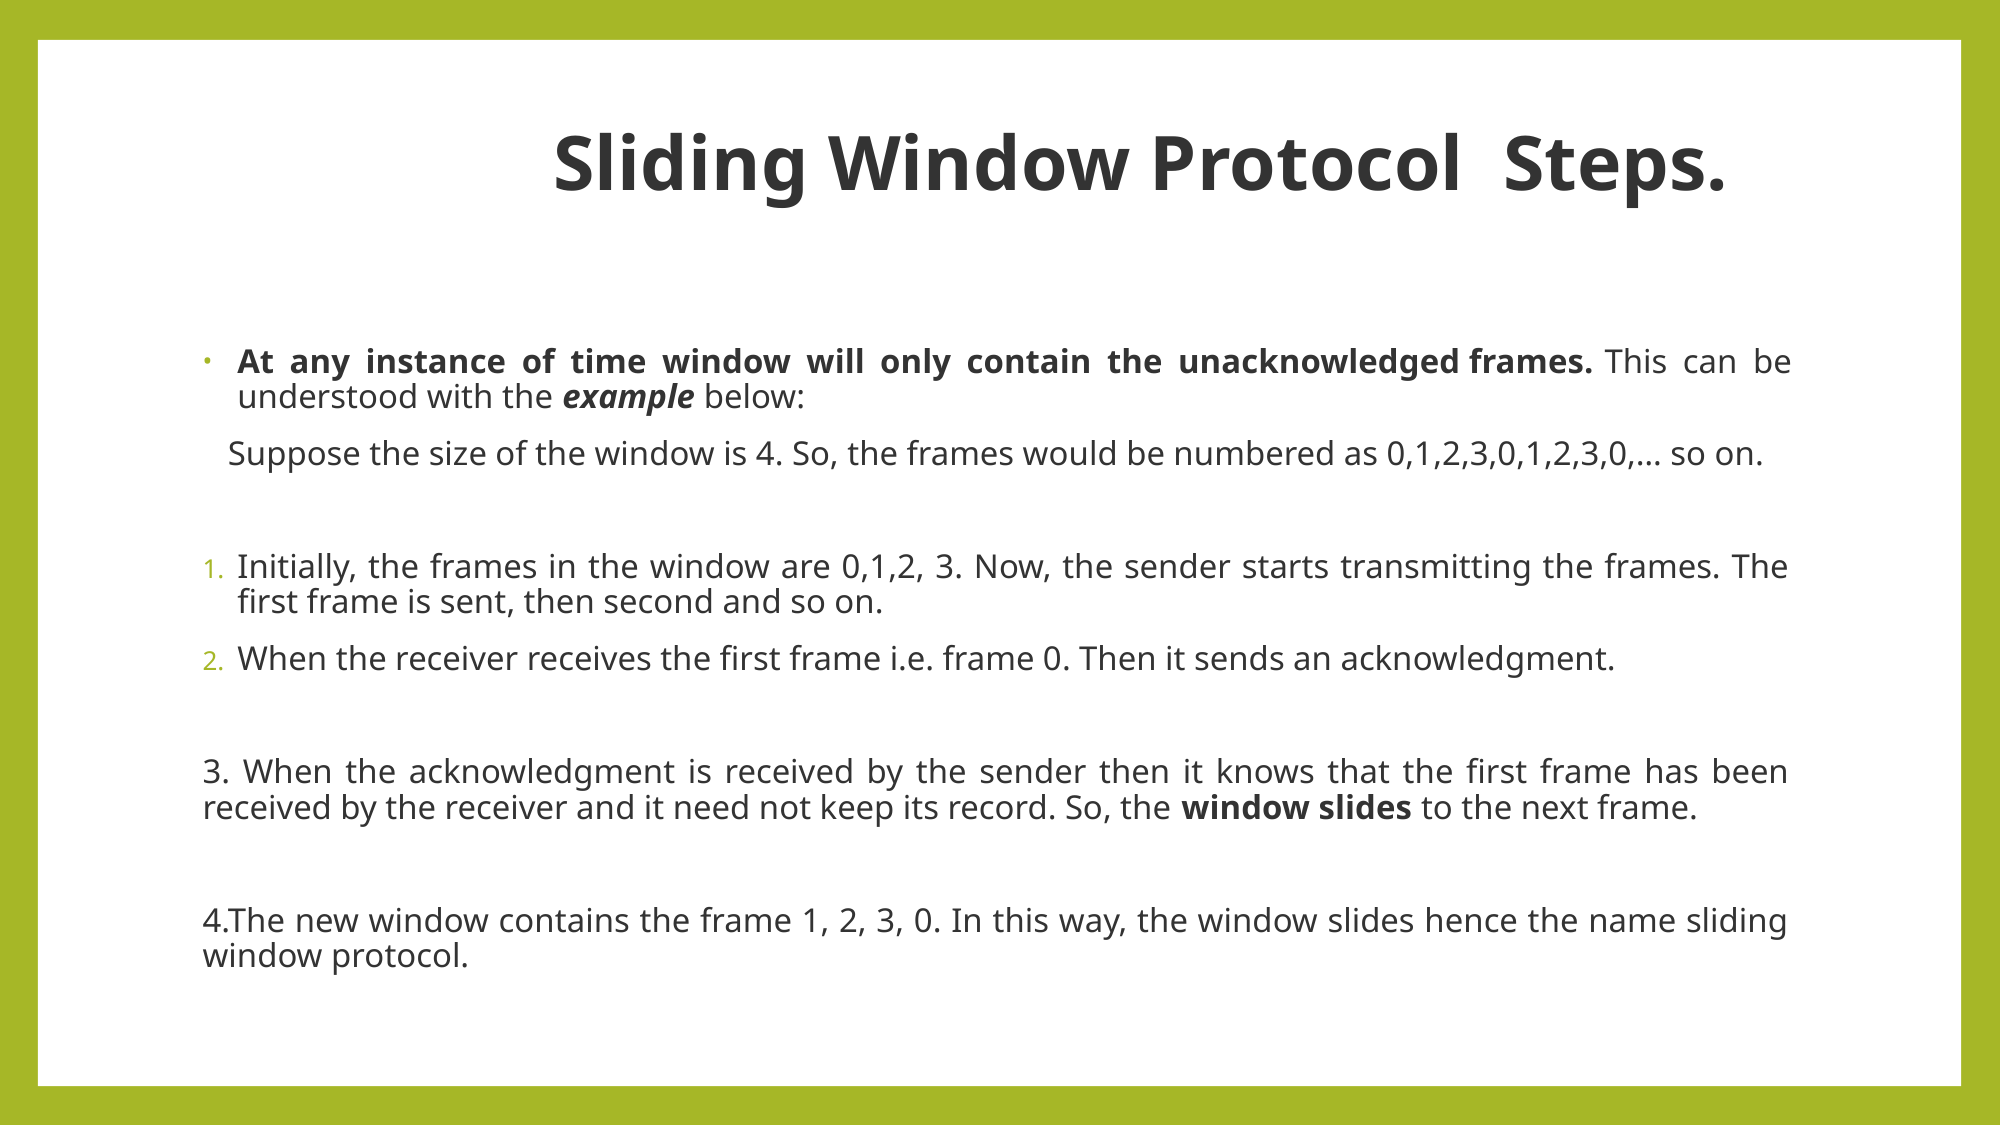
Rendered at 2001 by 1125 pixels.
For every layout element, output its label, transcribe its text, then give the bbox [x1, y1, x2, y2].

title Sliding Window Protocol Steps. [187, 99, 1808, 323]
list At any instance of time window will only contain the unacknowledged frames. This can be understood with the example below: Suppose the size of the window is 4. So, the frames would be numbered as 0,1,2,3,0,1,2,3,0,… so on. Initially, the frames in the window are 0,1,2, 3. Now, the sender starts transmitting the frames. The first frame is sent, then second and so on. When the receiver receives the first frame i.e. frame 0. Then it sends an acknowledgment. 3. When the acknowledgment is received by the sender then it knows that the first frame has been received by the receiver and it need not keep its record. So, the window slides to the next frame. 4.The new window contains the frame 1, 2, 3, 0. In this way, the window slides hence the name sliding window protocol. [187, 337, 1808, 1000]
